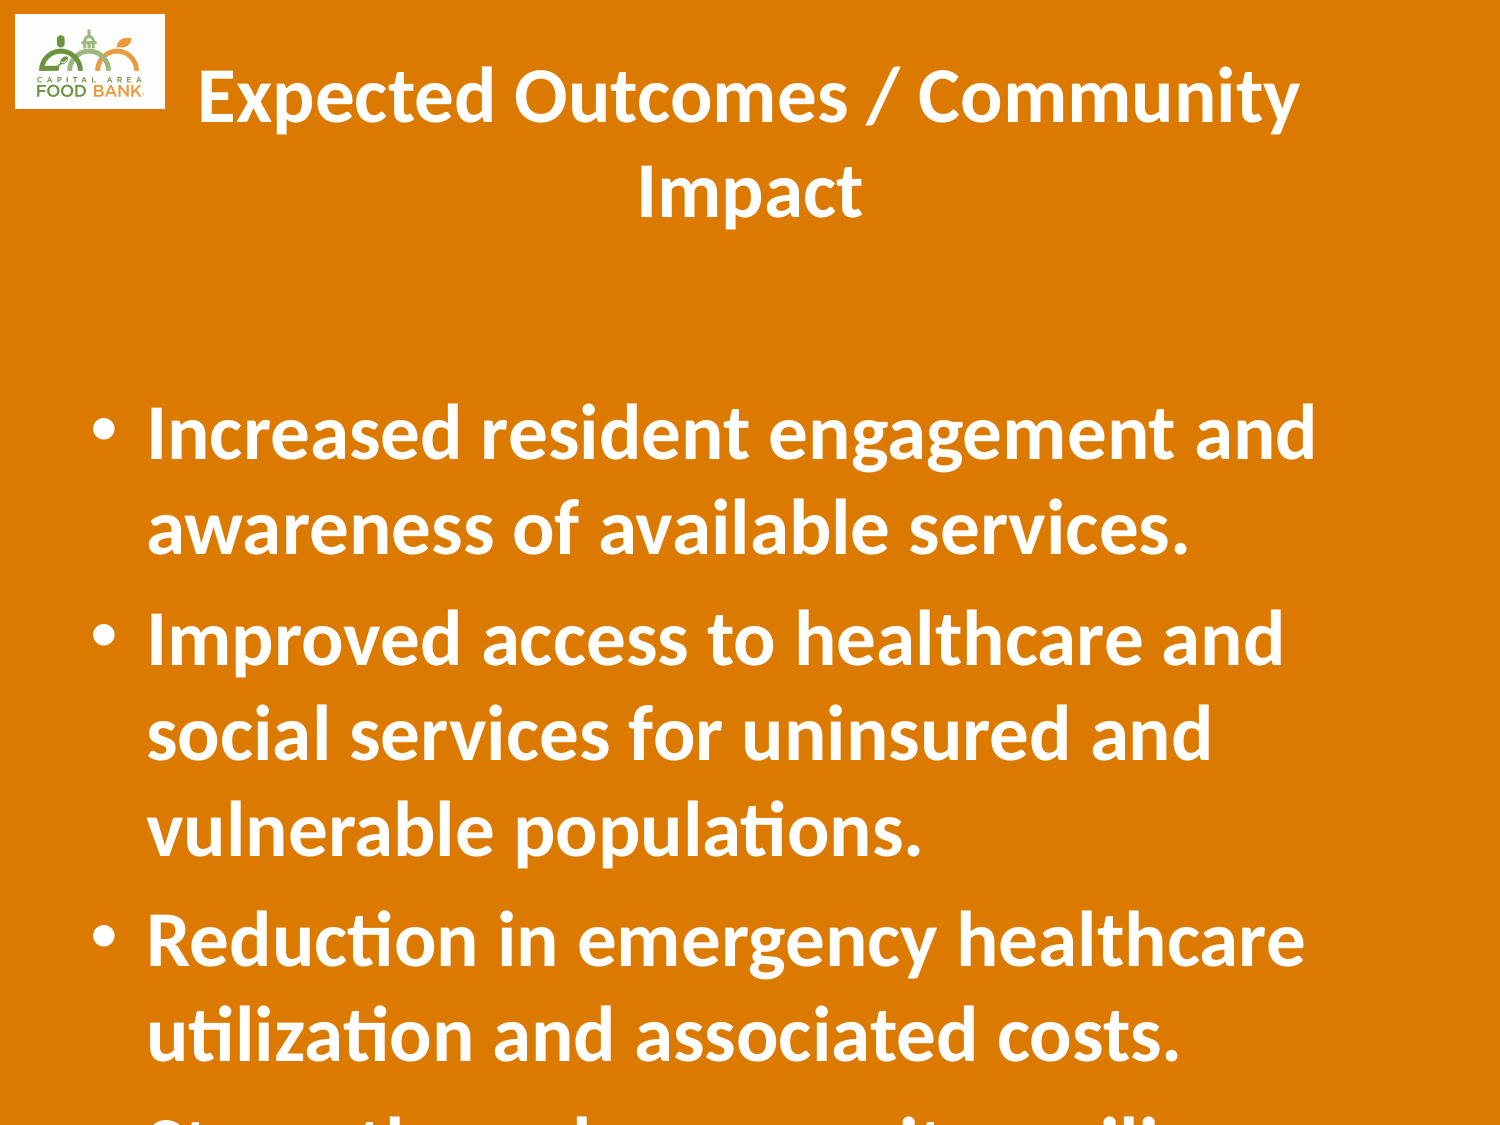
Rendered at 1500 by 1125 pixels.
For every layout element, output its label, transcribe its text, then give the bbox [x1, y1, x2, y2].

picture [14, 14, 166, 110]
title Expected Outcomes / Community Impact [75, 45, 1425, 233]
list Increased resident engagement and awareness of available services. Improved access to healthcare and social services for uninsured and vulnerable populations. Reduction in emergency healthcare utilization and associated costs. Strengthened community resilience through integrated health and social support systems. Enhanced economic mobility through targeted food security and workforce initiatives. [75, 262, 1425, 1005]
